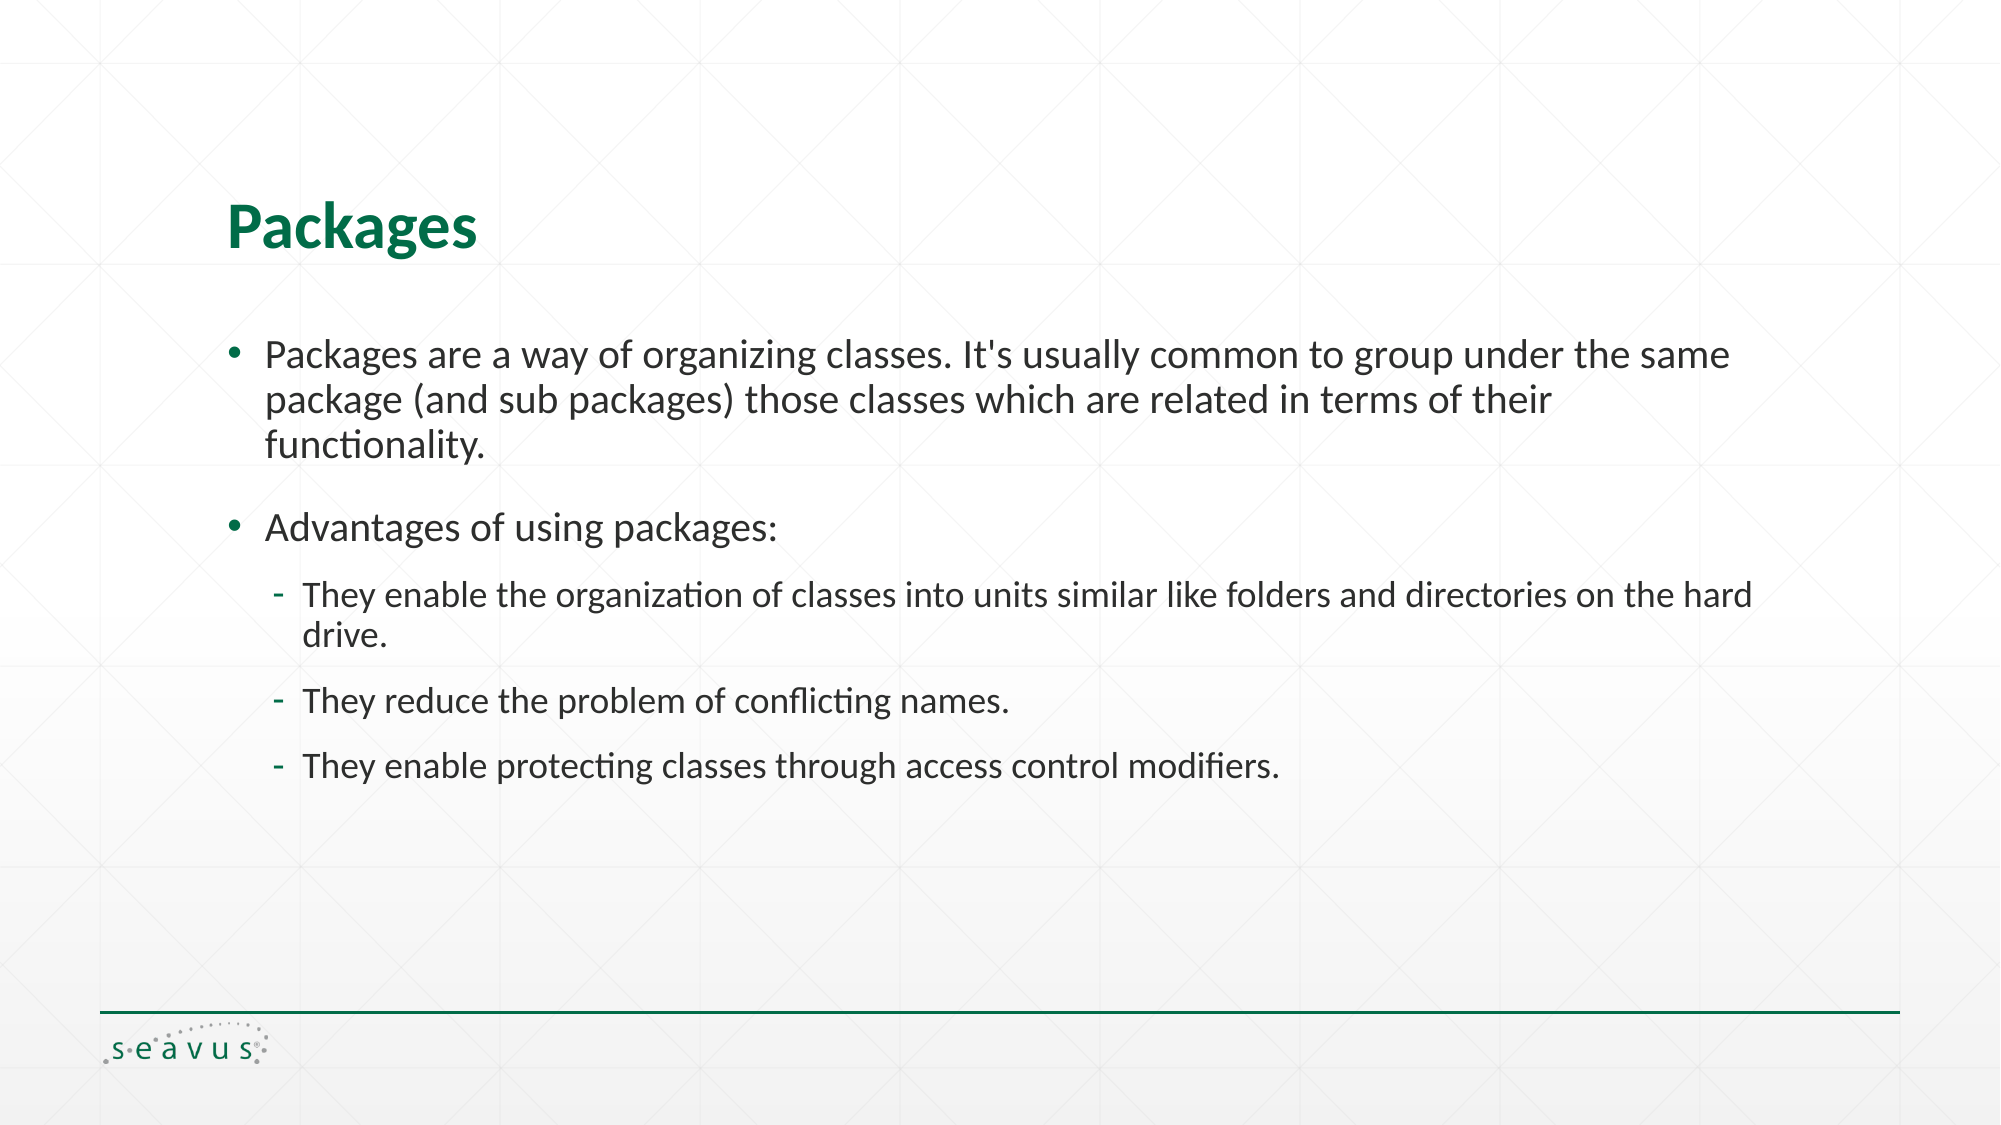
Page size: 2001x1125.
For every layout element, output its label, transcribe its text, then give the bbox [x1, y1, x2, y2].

picture [103, 1022, 268, 1064]
title Packages [212, 82, 1788, 271]
list Packages are a way of organizing classes. It's usually common to group under the same package (and sub packages) those classes which are related in terms of their functionality. Advantages of using packages: They enable the organization of classes into units similar like folders and directories on the hard drive. They reduce the problem of conflicting names. They enable protecting classes through access control modifiers. [212, 324, 1788, 950]
